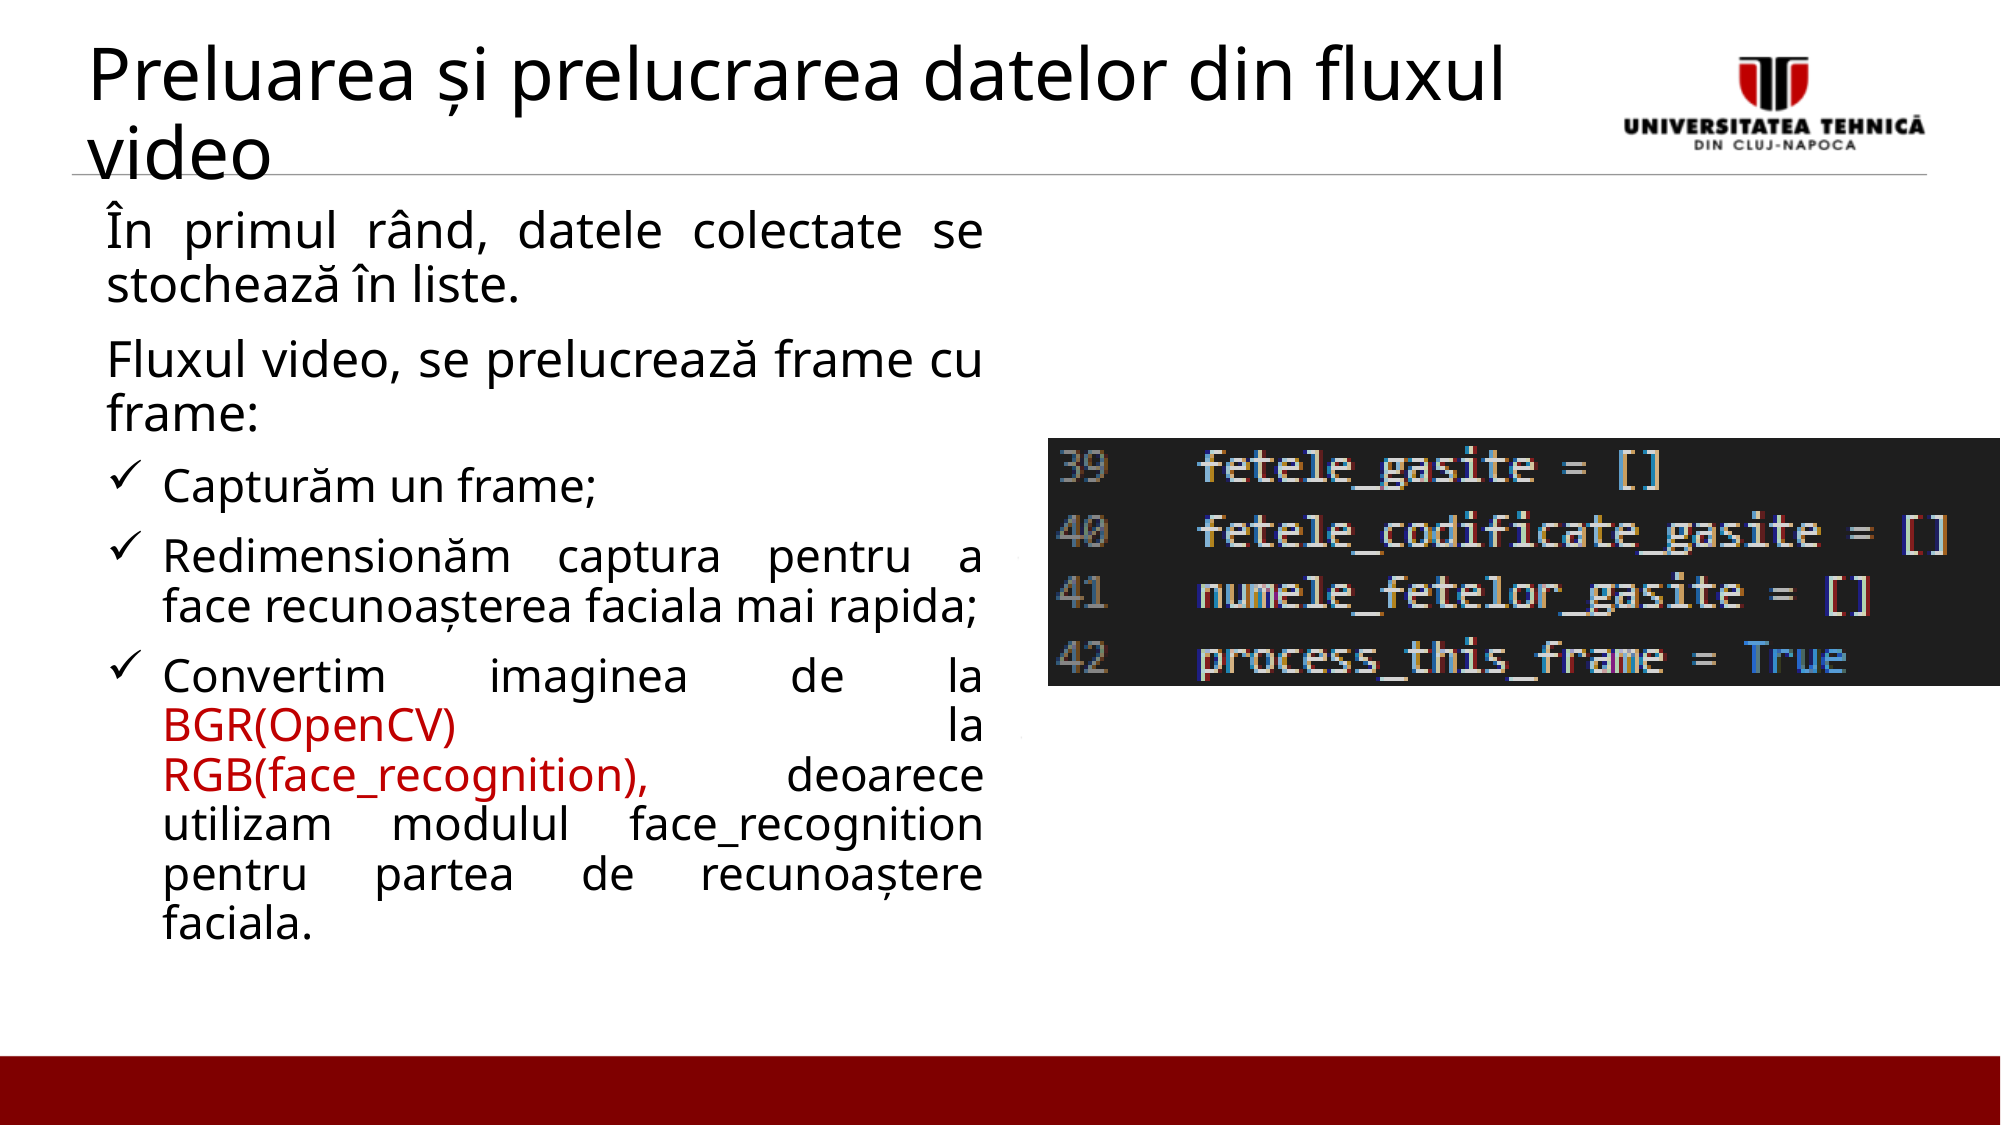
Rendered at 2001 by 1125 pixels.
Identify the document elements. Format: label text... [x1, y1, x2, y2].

picture [0, 0, 2001, 1125]
title Preluarea și prelucrarea datelor din fluxul video [72, 68, 1655, 165]
list În primul rând, datele colectate se stochează în liste. Fluxul video, se prelucrează frame cu frame: Capturăm un frame; Redimensionăm captura pentru a face recunoașterea faciala mai rapida; Convertim imaginea de la BGR(OpenCV) la RGB(face_recognition), deoarece utilizam modulul face_recognition pentru partea de recunoaștere faciala. [72, 197, 1000, 1043]
